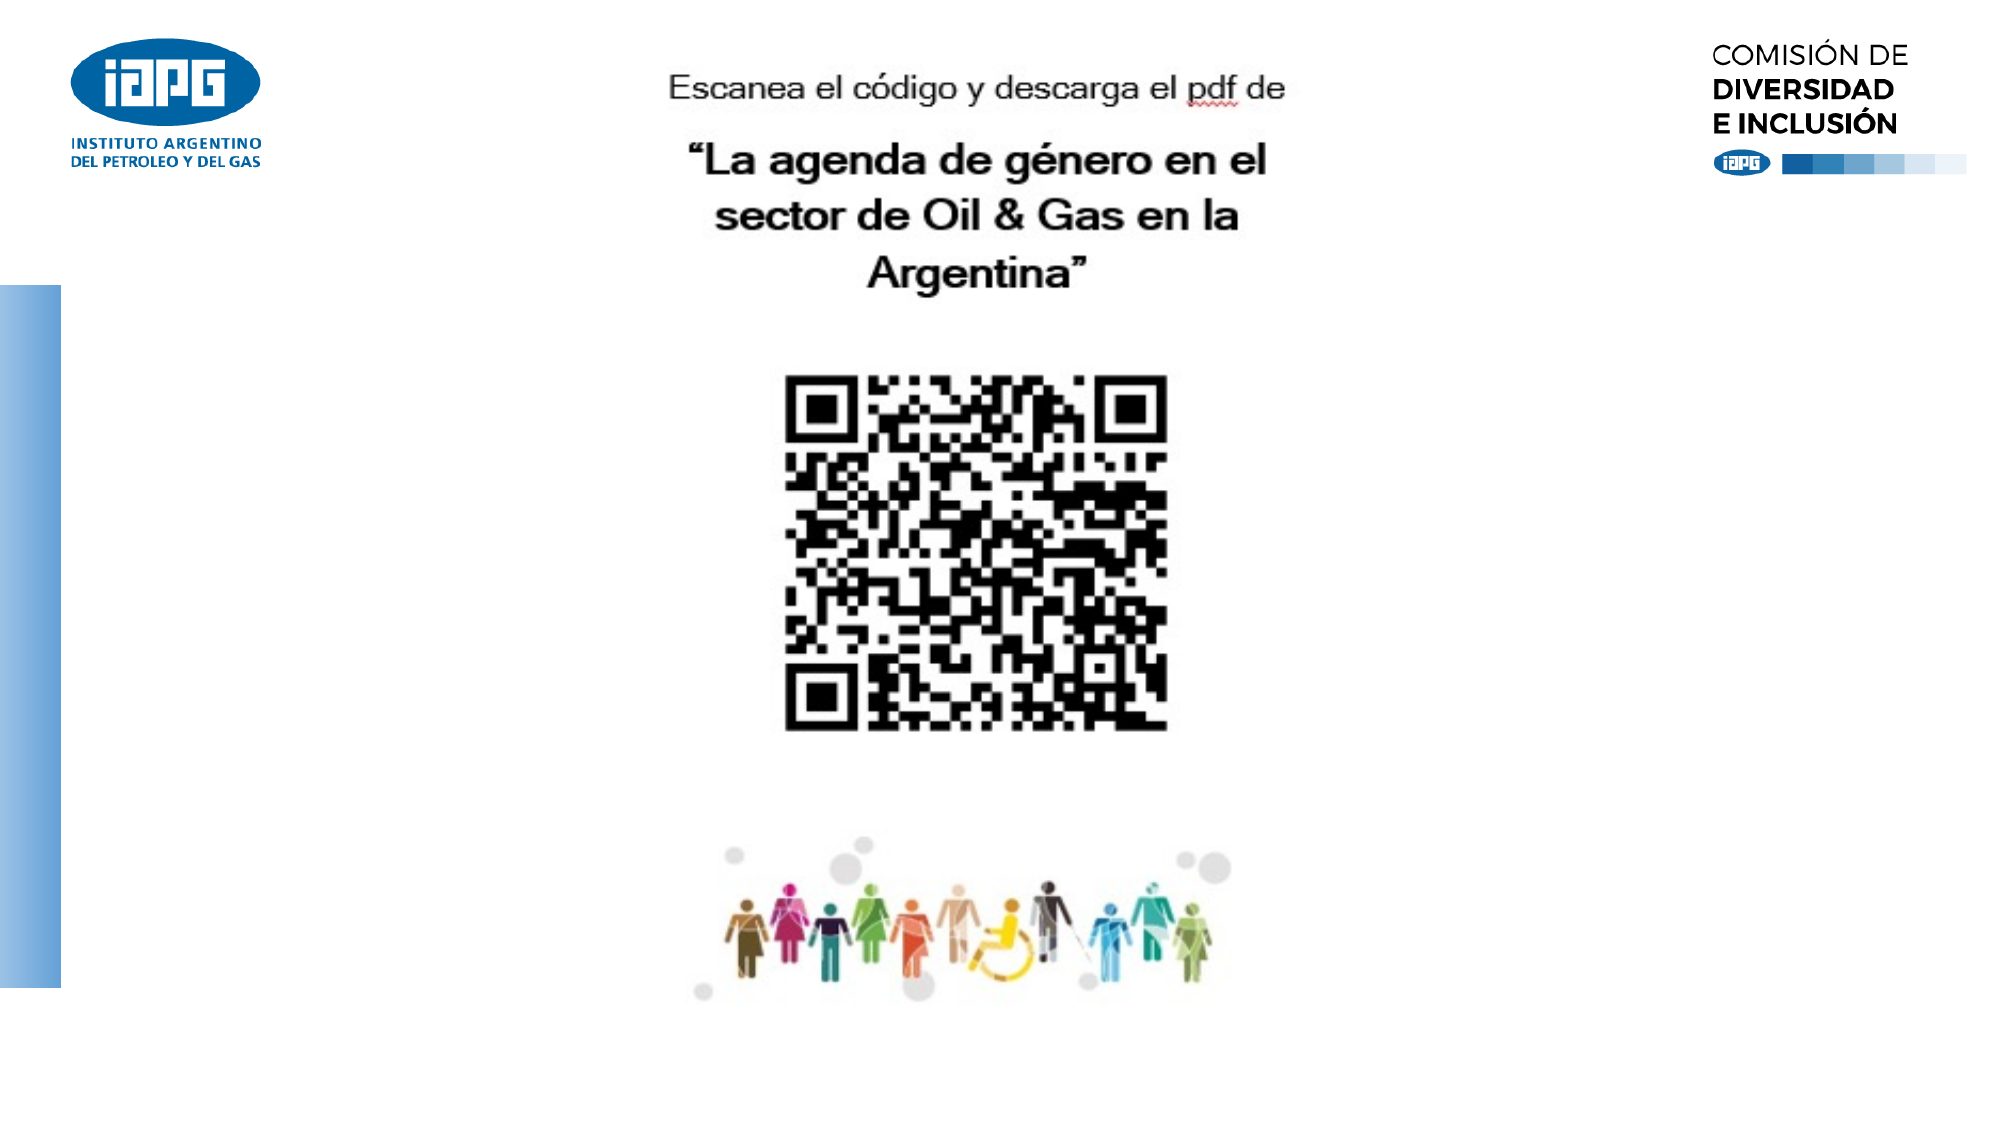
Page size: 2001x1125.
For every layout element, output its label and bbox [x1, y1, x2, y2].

text_box [0, 285, 62, 988]
picture [0, 0, 2000, 1044]
